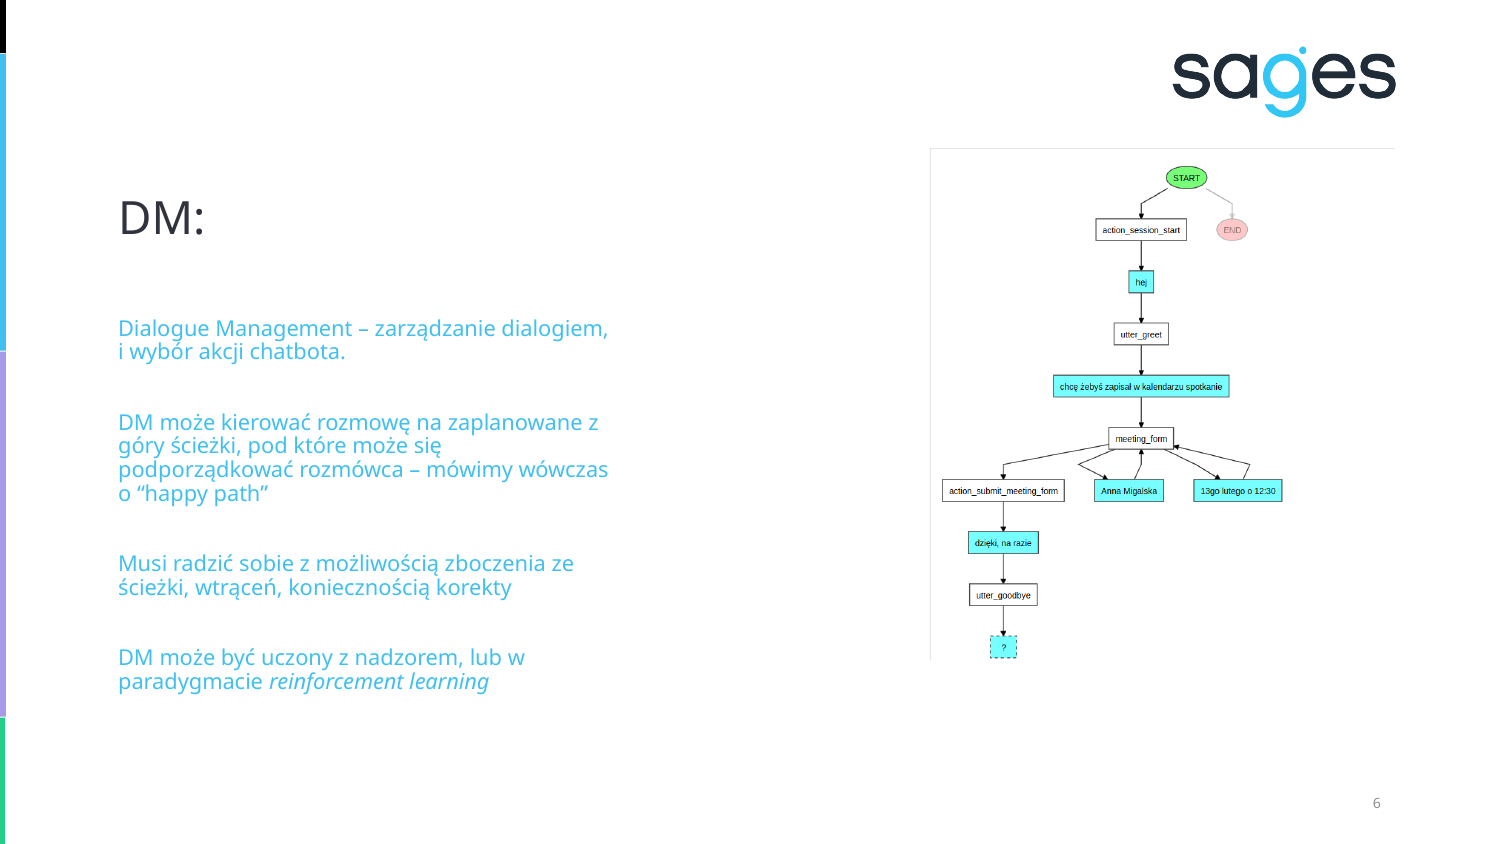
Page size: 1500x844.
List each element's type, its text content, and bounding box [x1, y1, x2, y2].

text_box <number> [1059, 782, 1396, 826]
picture [1172, 46, 1396, 118]
picture [929, 148, 1396, 661]
text_box Dialogue Management – zarządzanie dialogiem, i wybór akcji chatbota. DM może kierować rozmowę na zaplanowane z góry ścieżki, pod które może się podporządkować rozmówca – mówimy wówczas o “happy path” Musi radzić sobie z możliwością zboczenia ze ścieżki, wtrąceń, koniecznością korekty DM może być uczony z nadzorem, lub w paradygmacie reinforcement learning [103, 253, 630, 722]
text_box DM: [103, 56, 587, 253]
